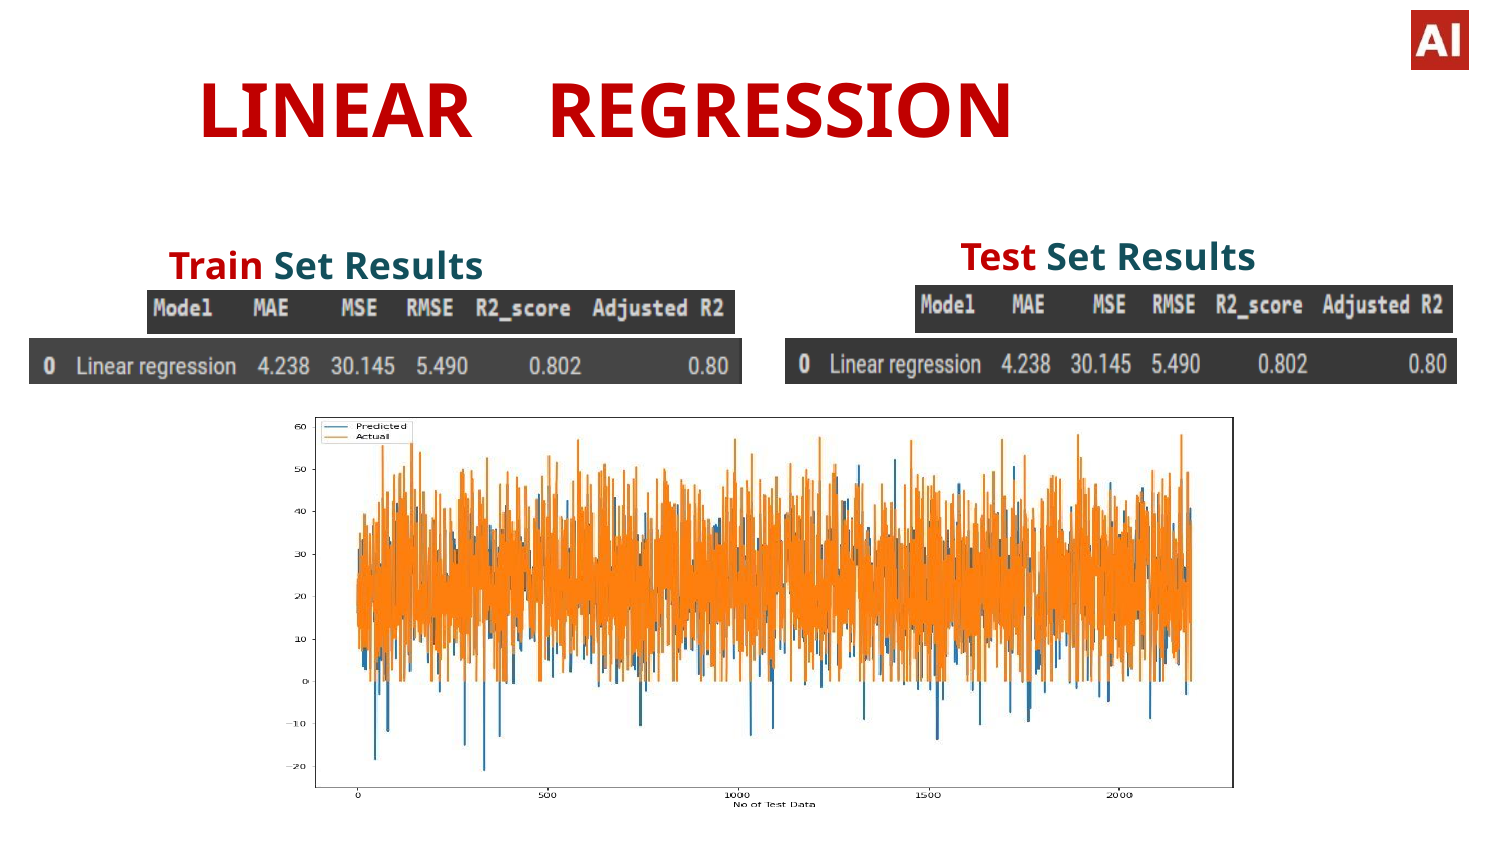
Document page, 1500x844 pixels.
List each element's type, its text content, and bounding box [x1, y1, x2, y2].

picture [1411, 10, 1469, 70]
picture [285, 416, 1234, 807]
title LINEAR REGRESSION [195, 60, 1102, 204]
text_box Train Set Results [166, 240, 535, 288]
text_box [785, 285, 1457, 385]
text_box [29, 290, 743, 385]
text_box Test Set Results [958, 230, 1307, 278]
